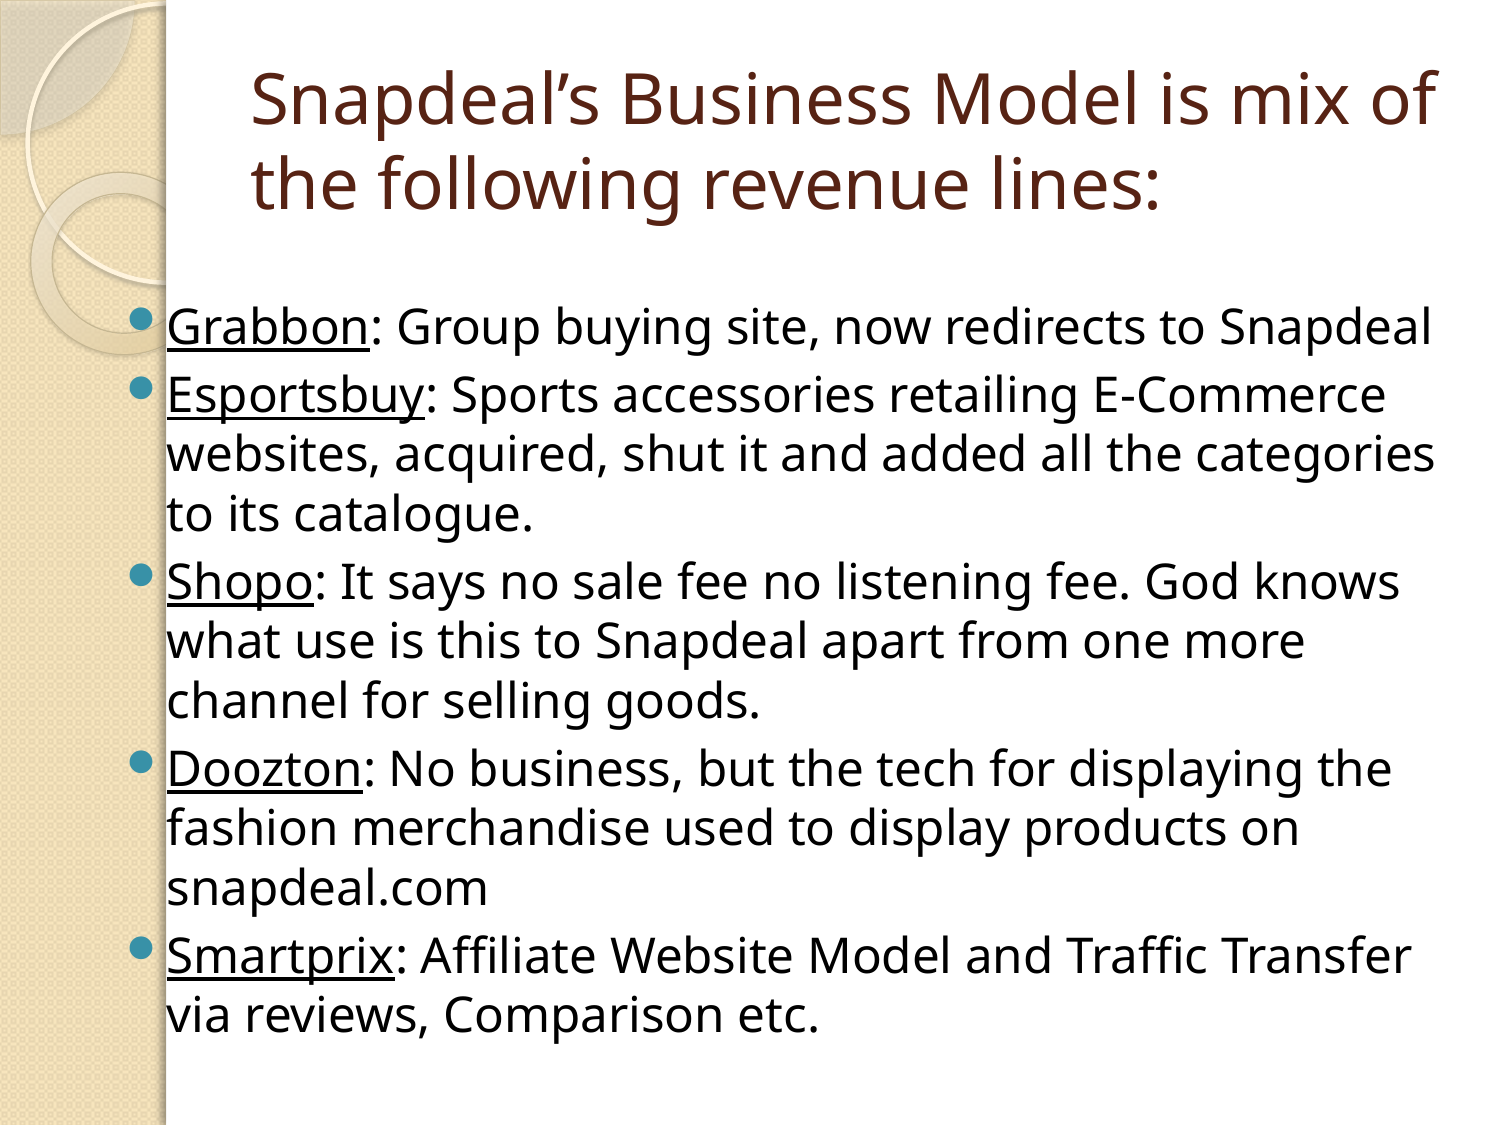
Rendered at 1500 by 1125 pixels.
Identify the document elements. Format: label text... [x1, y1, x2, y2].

list Grabbon: Group buying site, now redirects to Snapdeal Esportsbuy: Sports accessories retailing E-Commerce websites, acquired, shut it and added all the categories to its catalogue. Shopo: It says no sale fee no listening fee. God knows what use is this to Snapdeal apart from one more channel for selling goods. Doozton: No business, but the tech for displaying the fashion merchandise used to display products on snapdeal.com Smartprix: Affiliate Website Model and Traffic Transfer via reviews, Comparison etc. [99, 287, 1466, 1075]
title Snapdeal’s Business Model is mix of the following revenue lines: [235, 45, 1466, 233]
